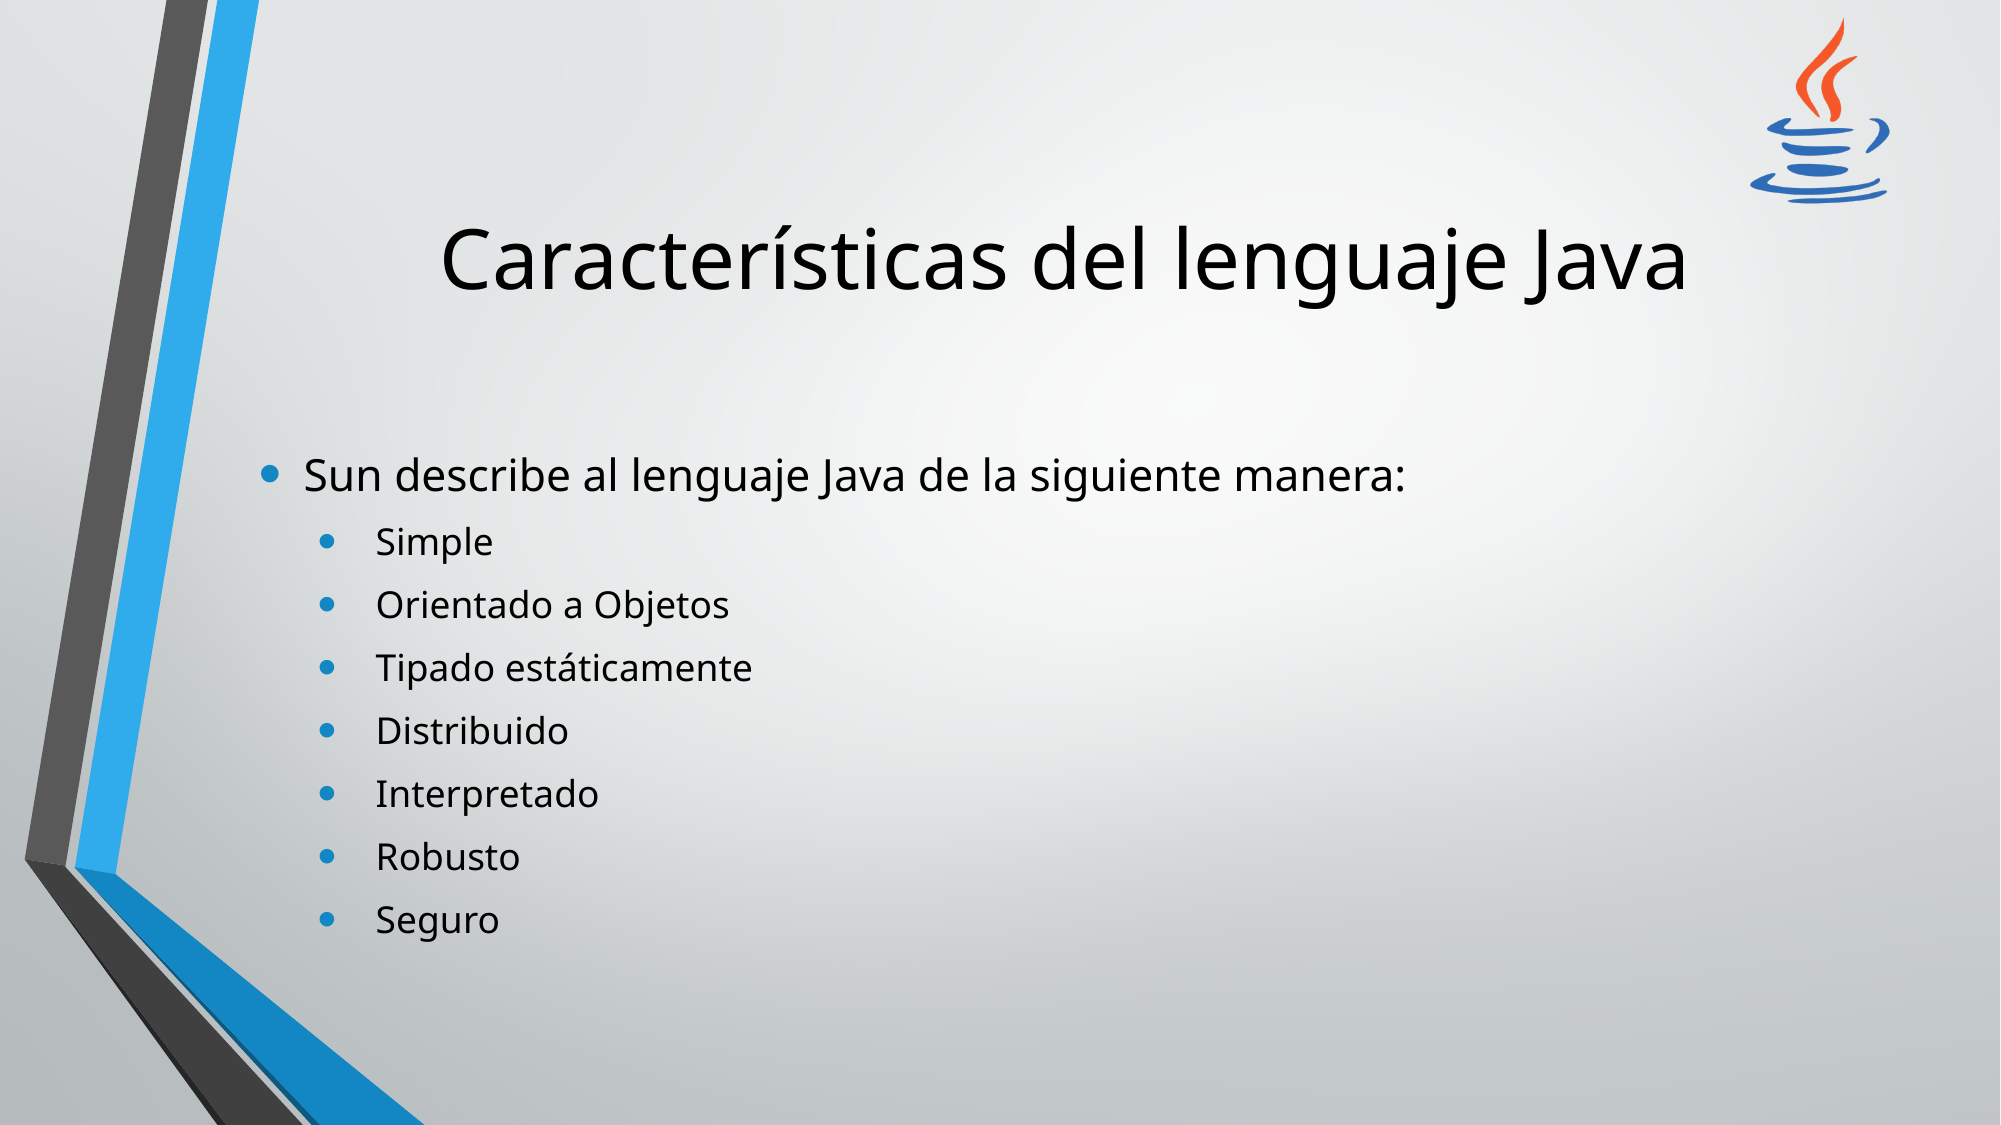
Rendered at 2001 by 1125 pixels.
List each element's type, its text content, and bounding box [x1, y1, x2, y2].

picture [1719, 8, 1928, 217]
title Características del lenguaje Java [243, 112, 1887, 400]
list Sun describe al lenguaje Java de la siguiente manera: Simple Orientado a Objetos Tipado estáticamente Distribuido Interpretado Robusto Seguro [243, 437, 1887, 950]
